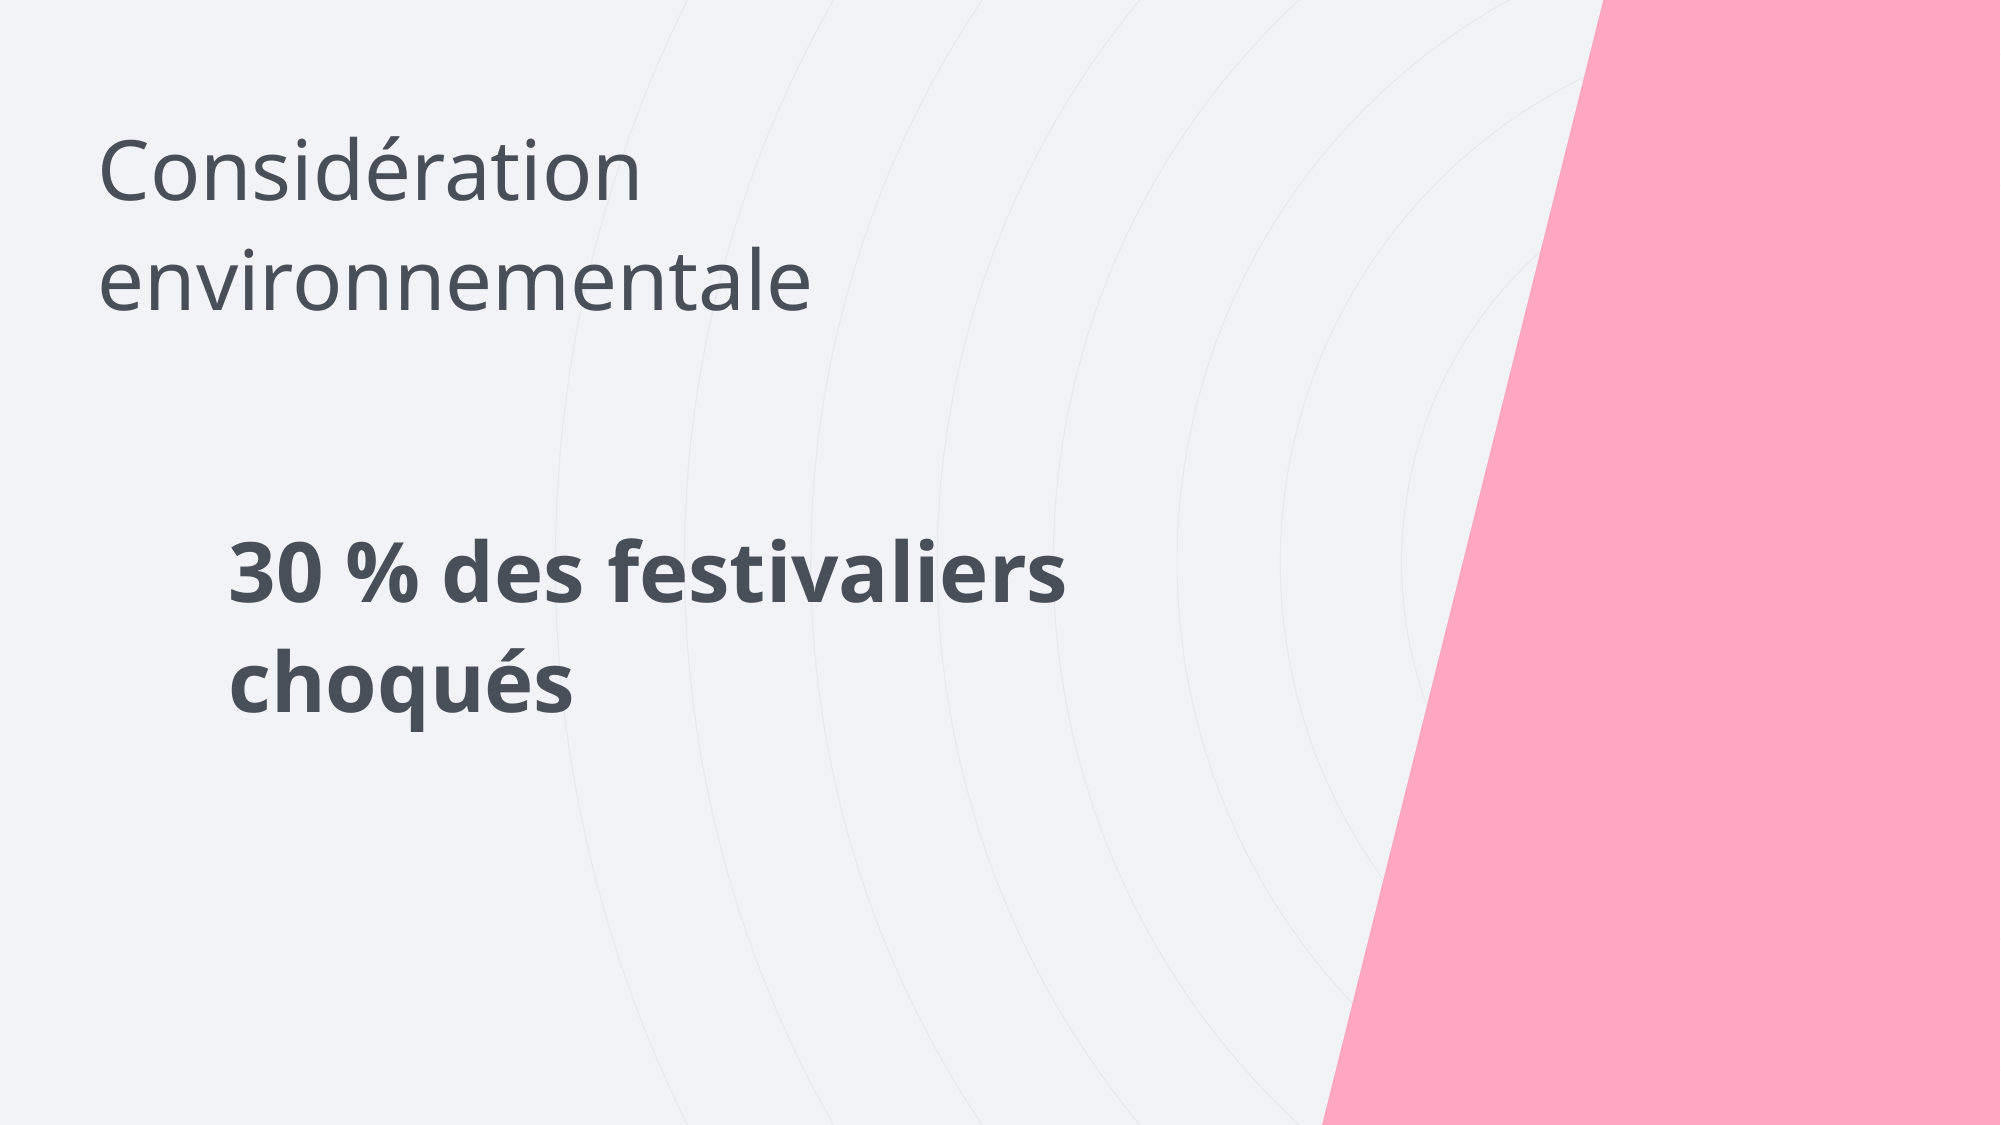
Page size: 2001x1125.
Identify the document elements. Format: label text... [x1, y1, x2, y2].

text_box Considération environnementale [82, 100, 1235, 335]
text_box 30 % des festivaliers choqués [213, 502, 1297, 737]
text_box [1320, 0, 2000, 1125]
